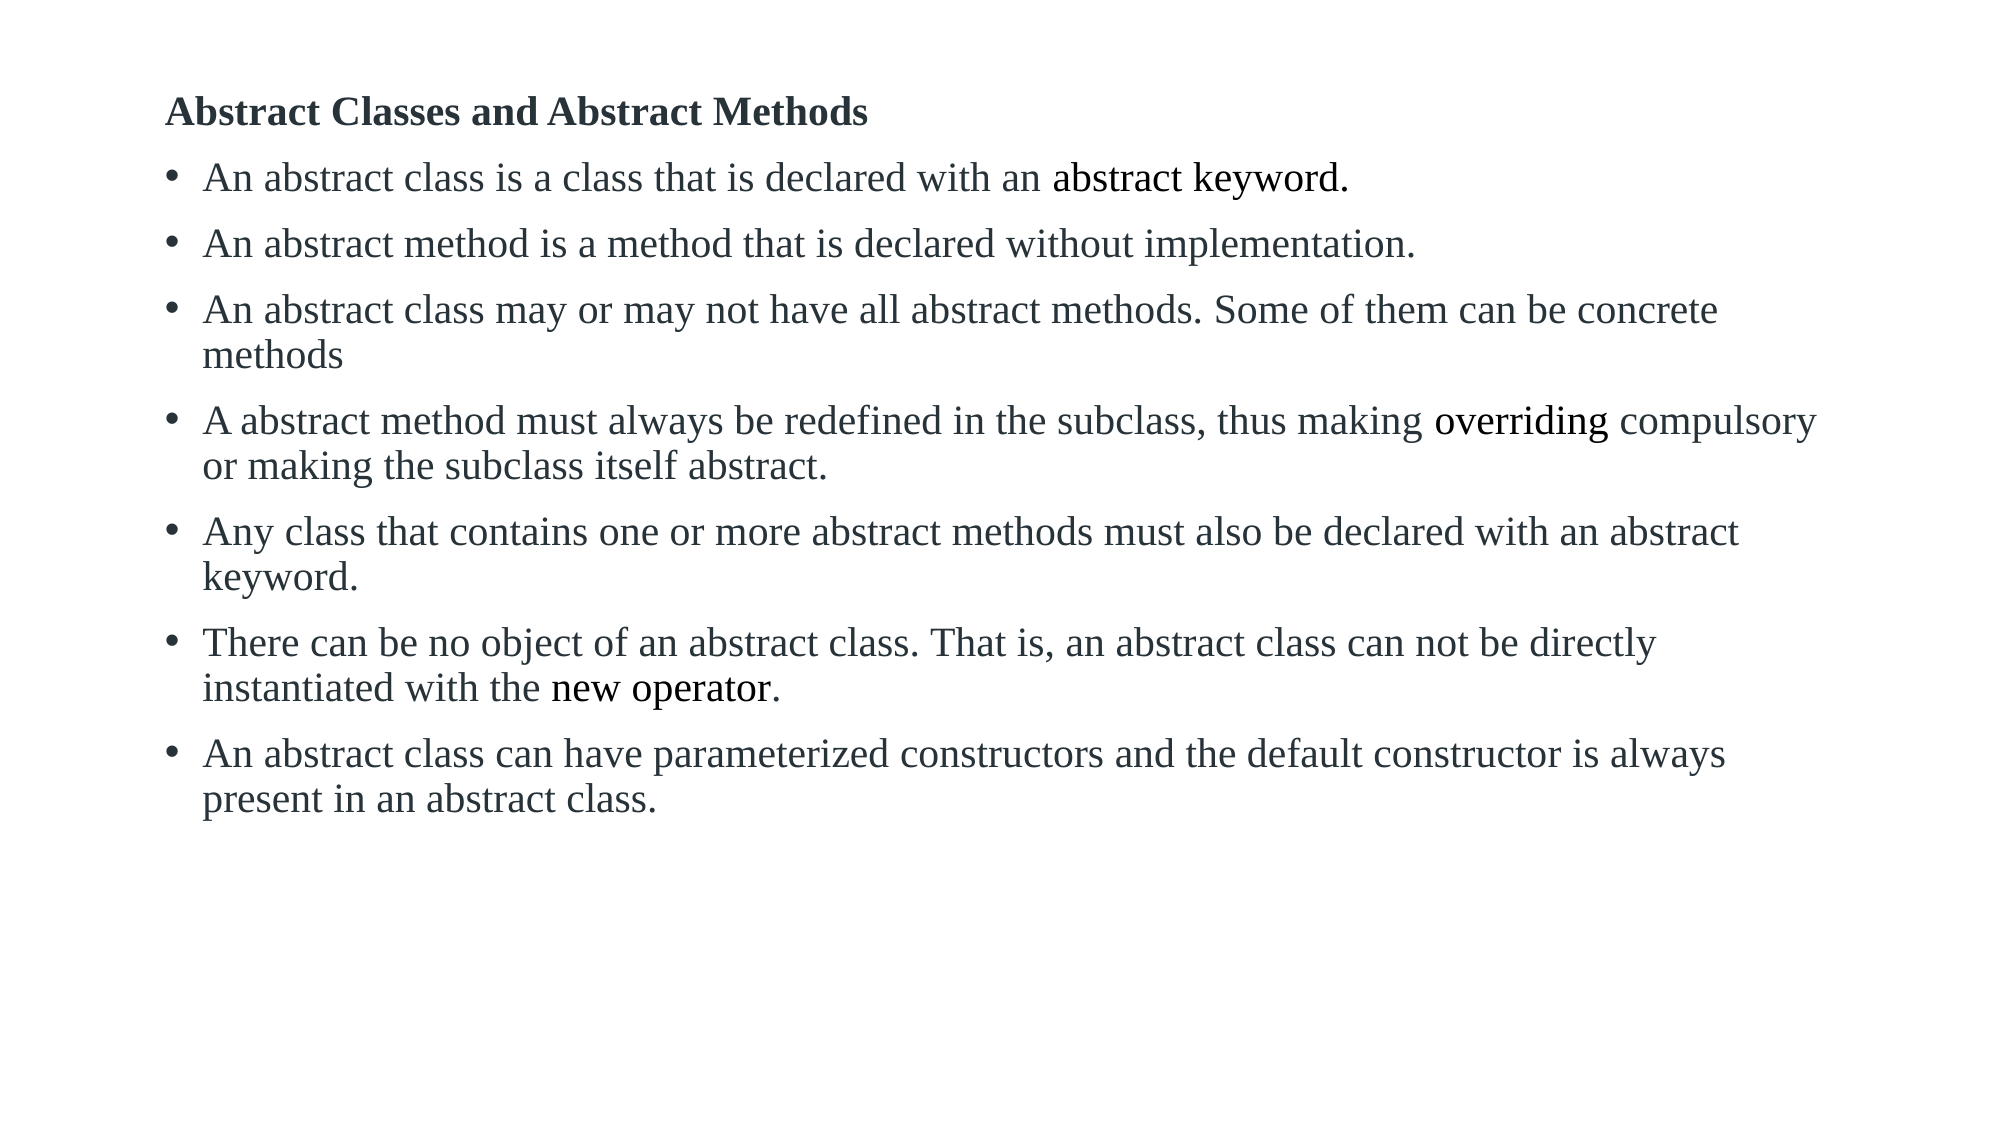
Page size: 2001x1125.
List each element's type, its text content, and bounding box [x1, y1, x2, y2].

list Abstract Classes and Abstract Methods An abstract class is a class that is declared with an abstract keyword. An abstract method is a method that is declared without implementation. An abstract class may or may not have all abstract methods. Some of them can be concrete methods A abstract method must always be redefined in the subclass, thus making overriding compulsory or making the subclass itself abstract. Any class that contains one or more abstract methods must also be declared with an abstract keyword. There can be no object of an abstract class. That is, an abstract class can not be directly instantiated with the new operator. An abstract class can have parameterized constructors and the default constructor is always present in an abstract class. [149, 81, 1850, 950]
